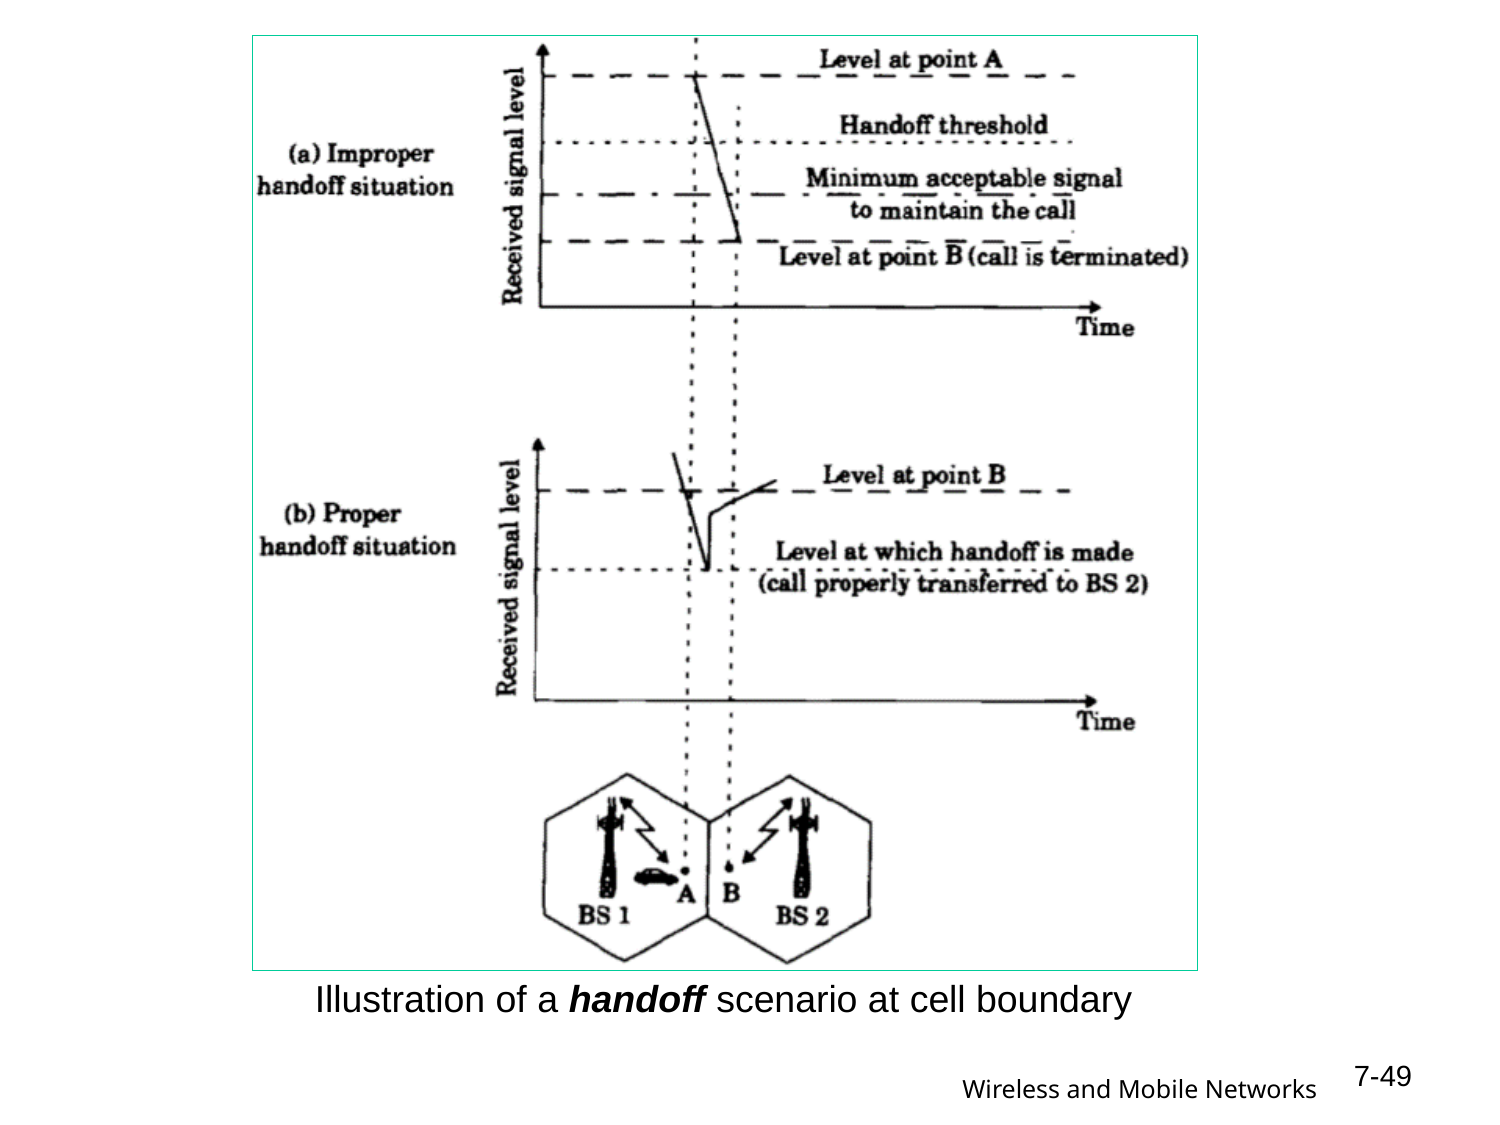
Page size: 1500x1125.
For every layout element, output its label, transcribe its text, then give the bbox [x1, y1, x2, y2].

slide_number 7-49 [1339, 1050, 1450, 1125]
footer Wireless and Mobile Networks [896, 1066, 1340, 1109]
picture [252, 35, 1198, 971]
text_box Illustration of a handoff scenario at cell boundary [300, 980, 1147, 1027]
